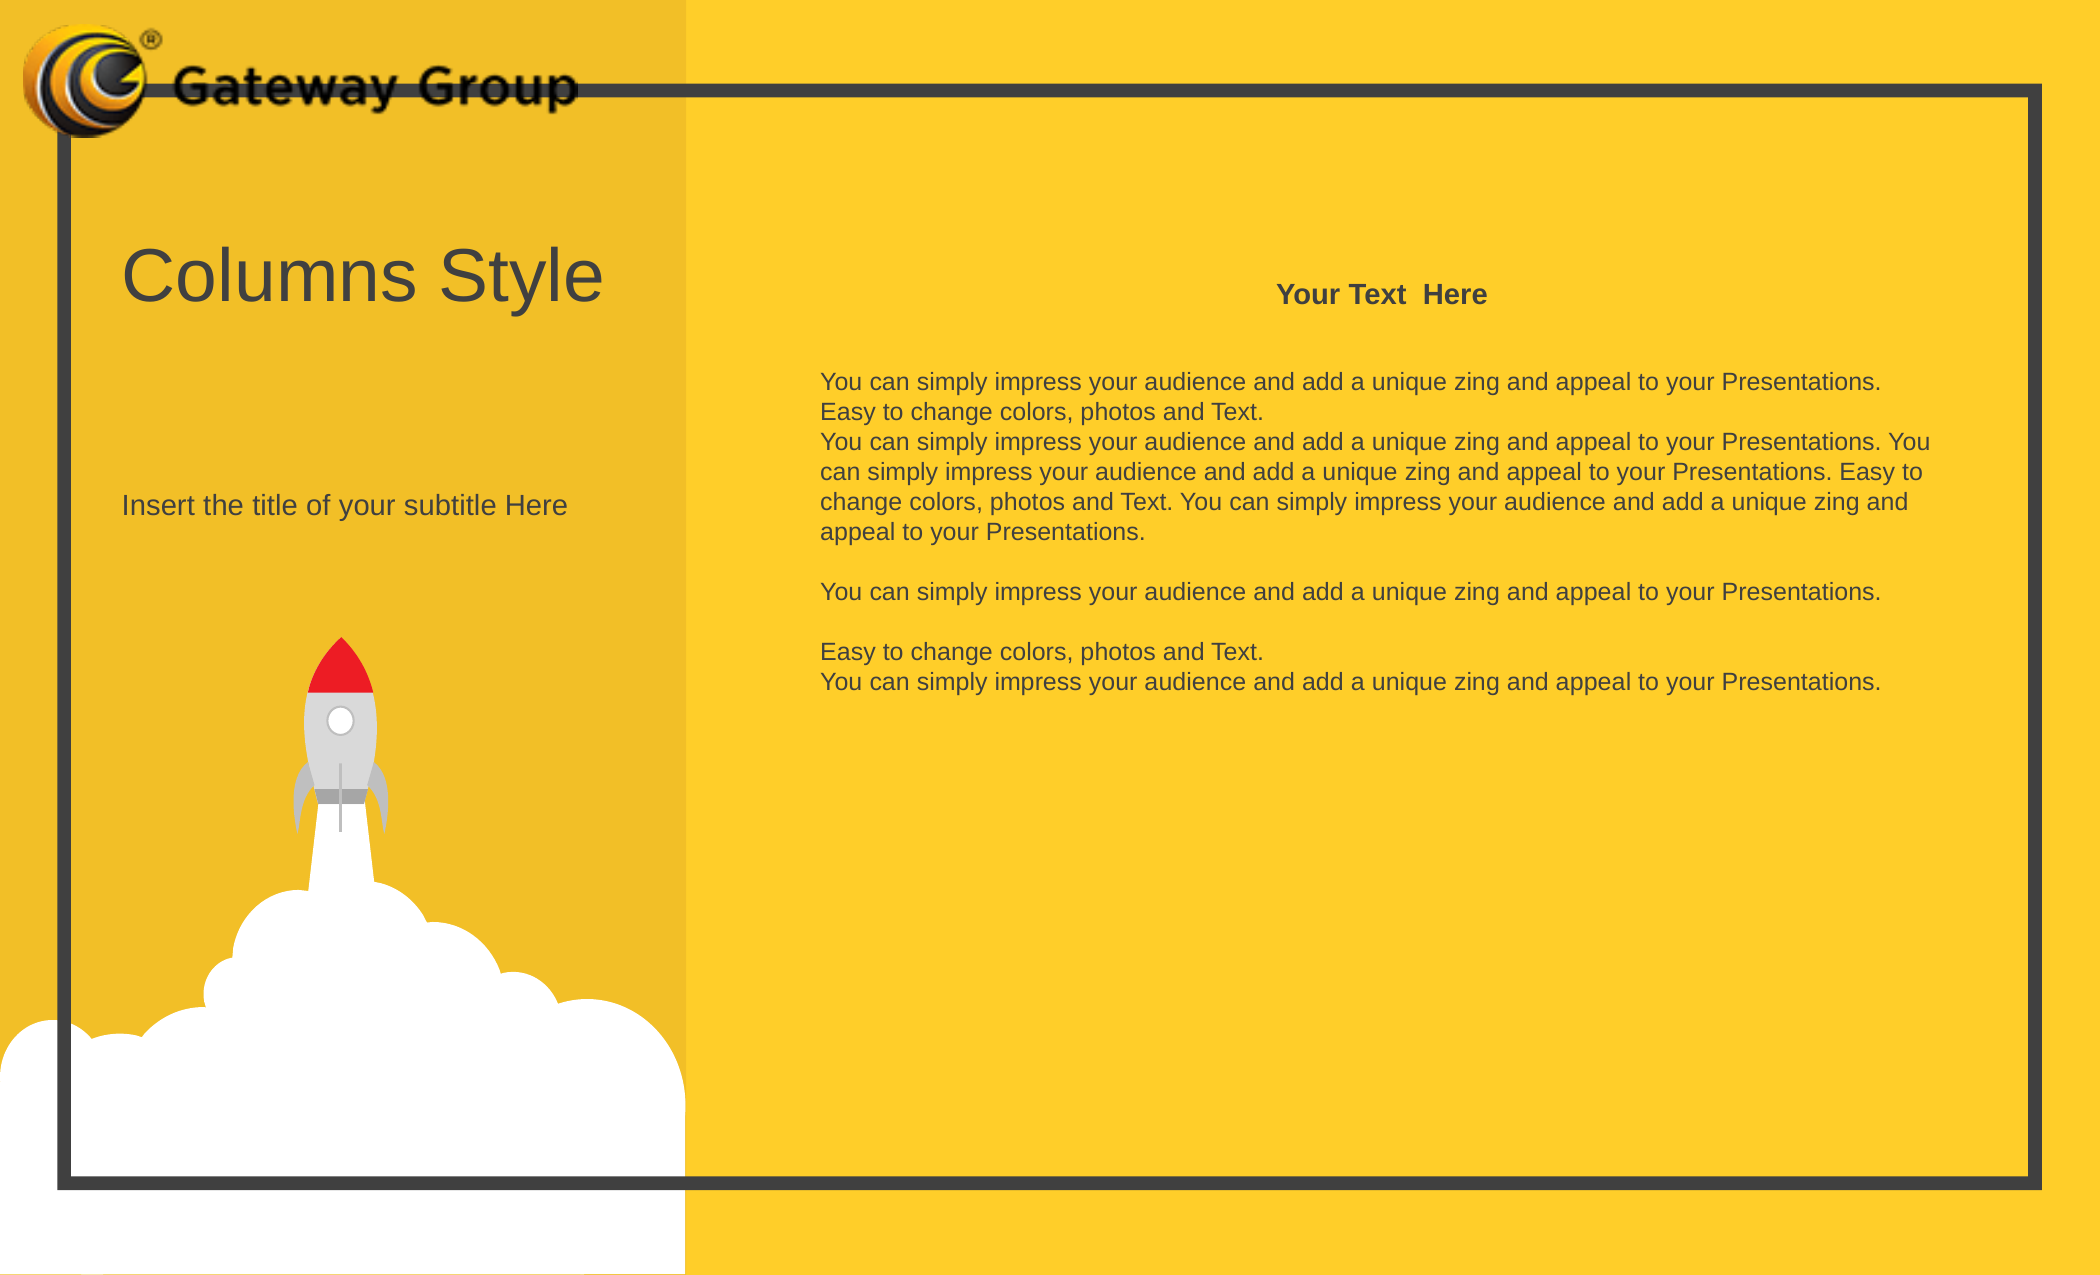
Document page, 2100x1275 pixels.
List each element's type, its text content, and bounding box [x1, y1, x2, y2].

text_box Columns Style [106, 101, 636, 440]
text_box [805, 267, 1960, 703]
text_box Insert the title of your subtitle Here [106, 440, 636, 566]
picture [23, 24, 578, 138]
